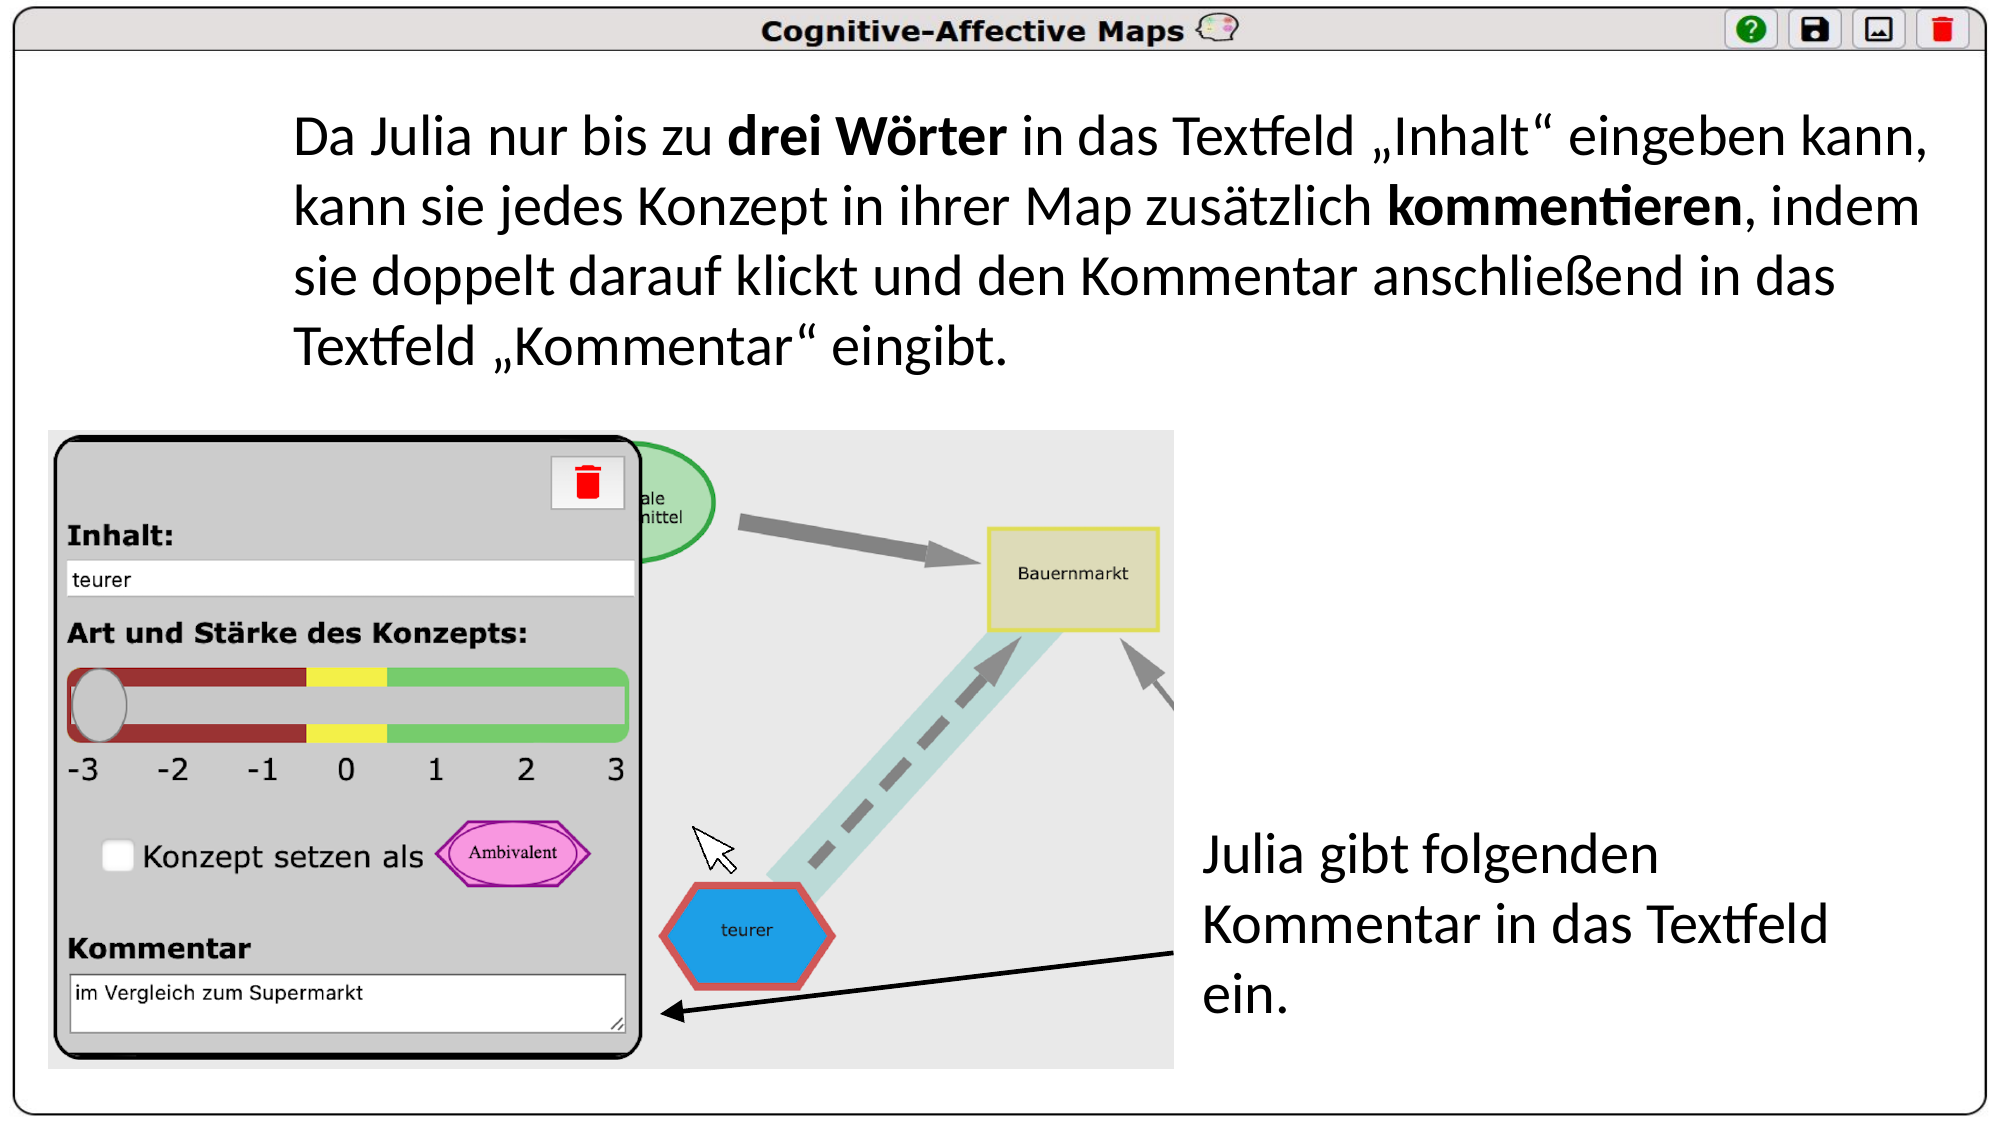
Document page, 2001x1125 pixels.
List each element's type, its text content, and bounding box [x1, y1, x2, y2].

picture [0, 0, 2001, 1125]
text_box Da Julia nur bis zu drei Wörter in das Textfeld „Inhalt“ eingeben kann, kann sie jedes Konzept in ihrer Map zusätzlich kommentieren, indem sie doppelt darauf klickt und den Kommentar anschließend in das Textfeld „Kommentar“ eingibt. [278, 89, 1966, 385]
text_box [659, 952, 1174, 1014]
text_box Julia gibt folgenden Kommentar in das Textfeld ein. [1187, 808, 1913, 1033]
